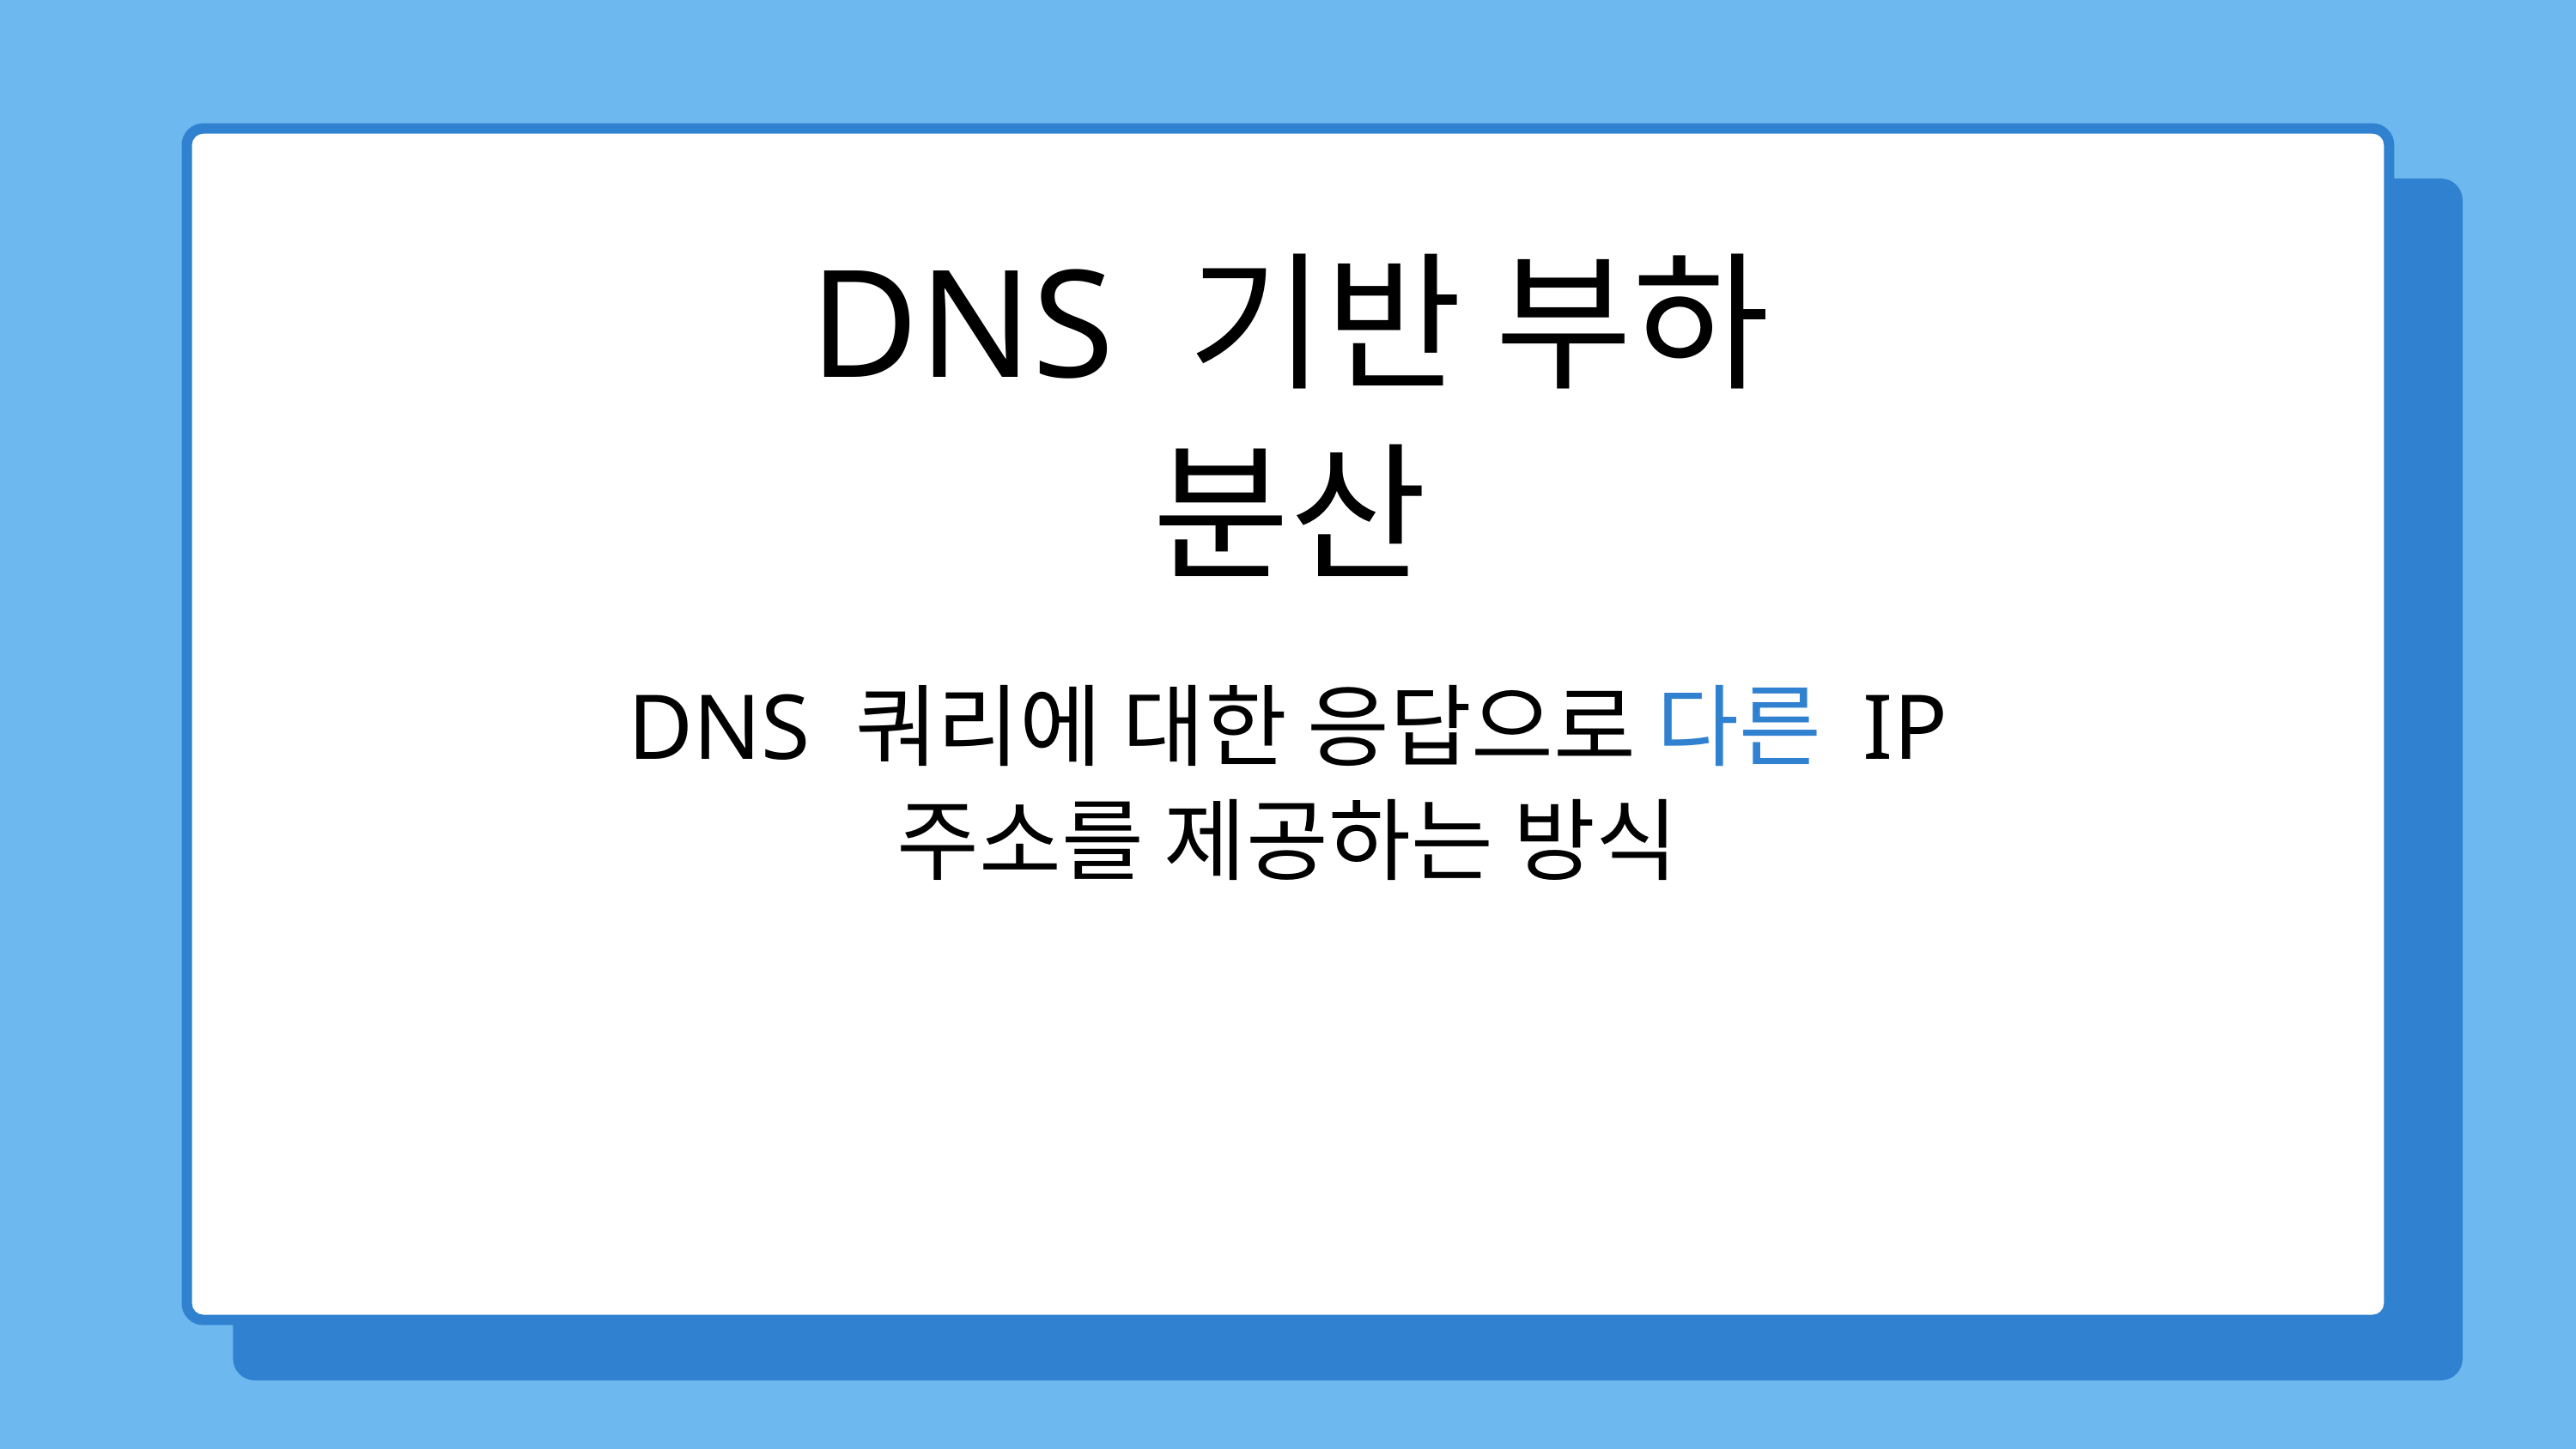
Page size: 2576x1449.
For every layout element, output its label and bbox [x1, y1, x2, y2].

text_box [233, 178, 2464, 1381]
text_box [181, 123, 2395, 1325]
